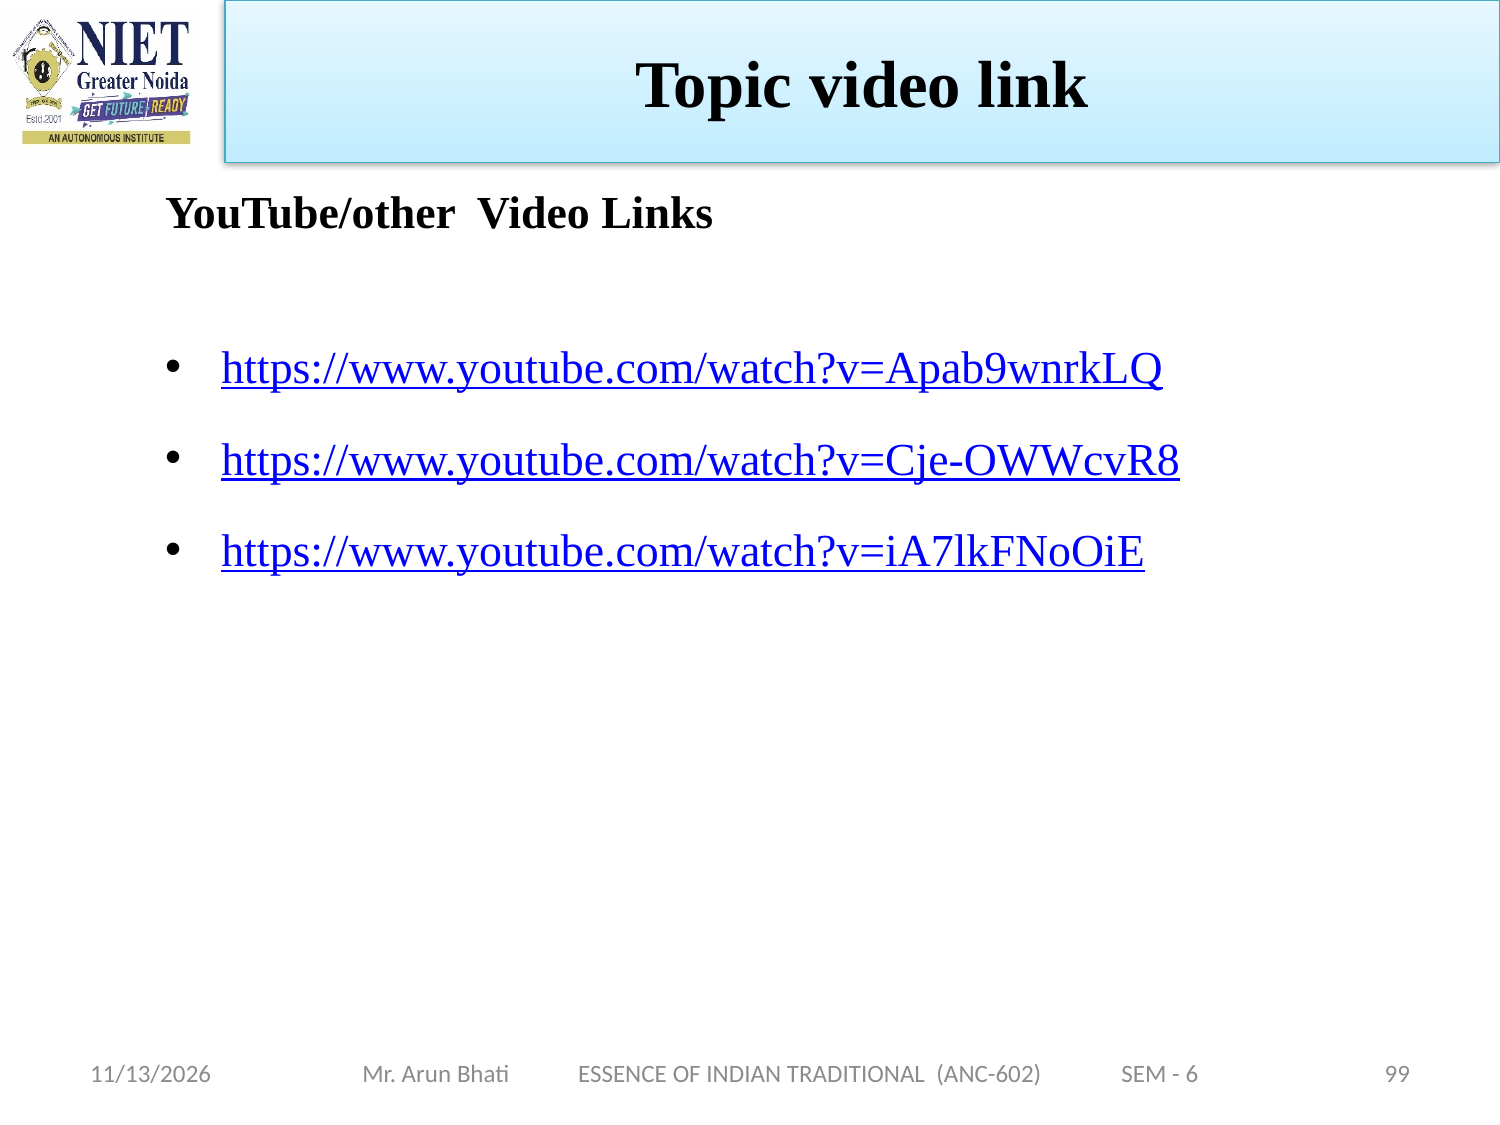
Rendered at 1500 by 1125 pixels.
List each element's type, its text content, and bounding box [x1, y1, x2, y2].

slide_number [75, 1042, 225, 1103]
slide_number 99 [1074, 1042, 1425, 1103]
footer Mr. Arun Bhati ESSENCE OF INDIAN TRADITIONAL (ANC-602) SEM - 6 [225, 1042, 1074, 1103]
picture [0, 5, 202, 157]
list YouTube/other Video Links https://www.youtube.com/watch?v=Apab9wnrkLQ https://www.youtube.com/watch?v=Cje-OWWcvR8 https://www.youtube.com/watch?v=iA7lkFNoOiE [150, 174, 1400, 988]
text_box Topic video link [224, 0, 1500, 163]
